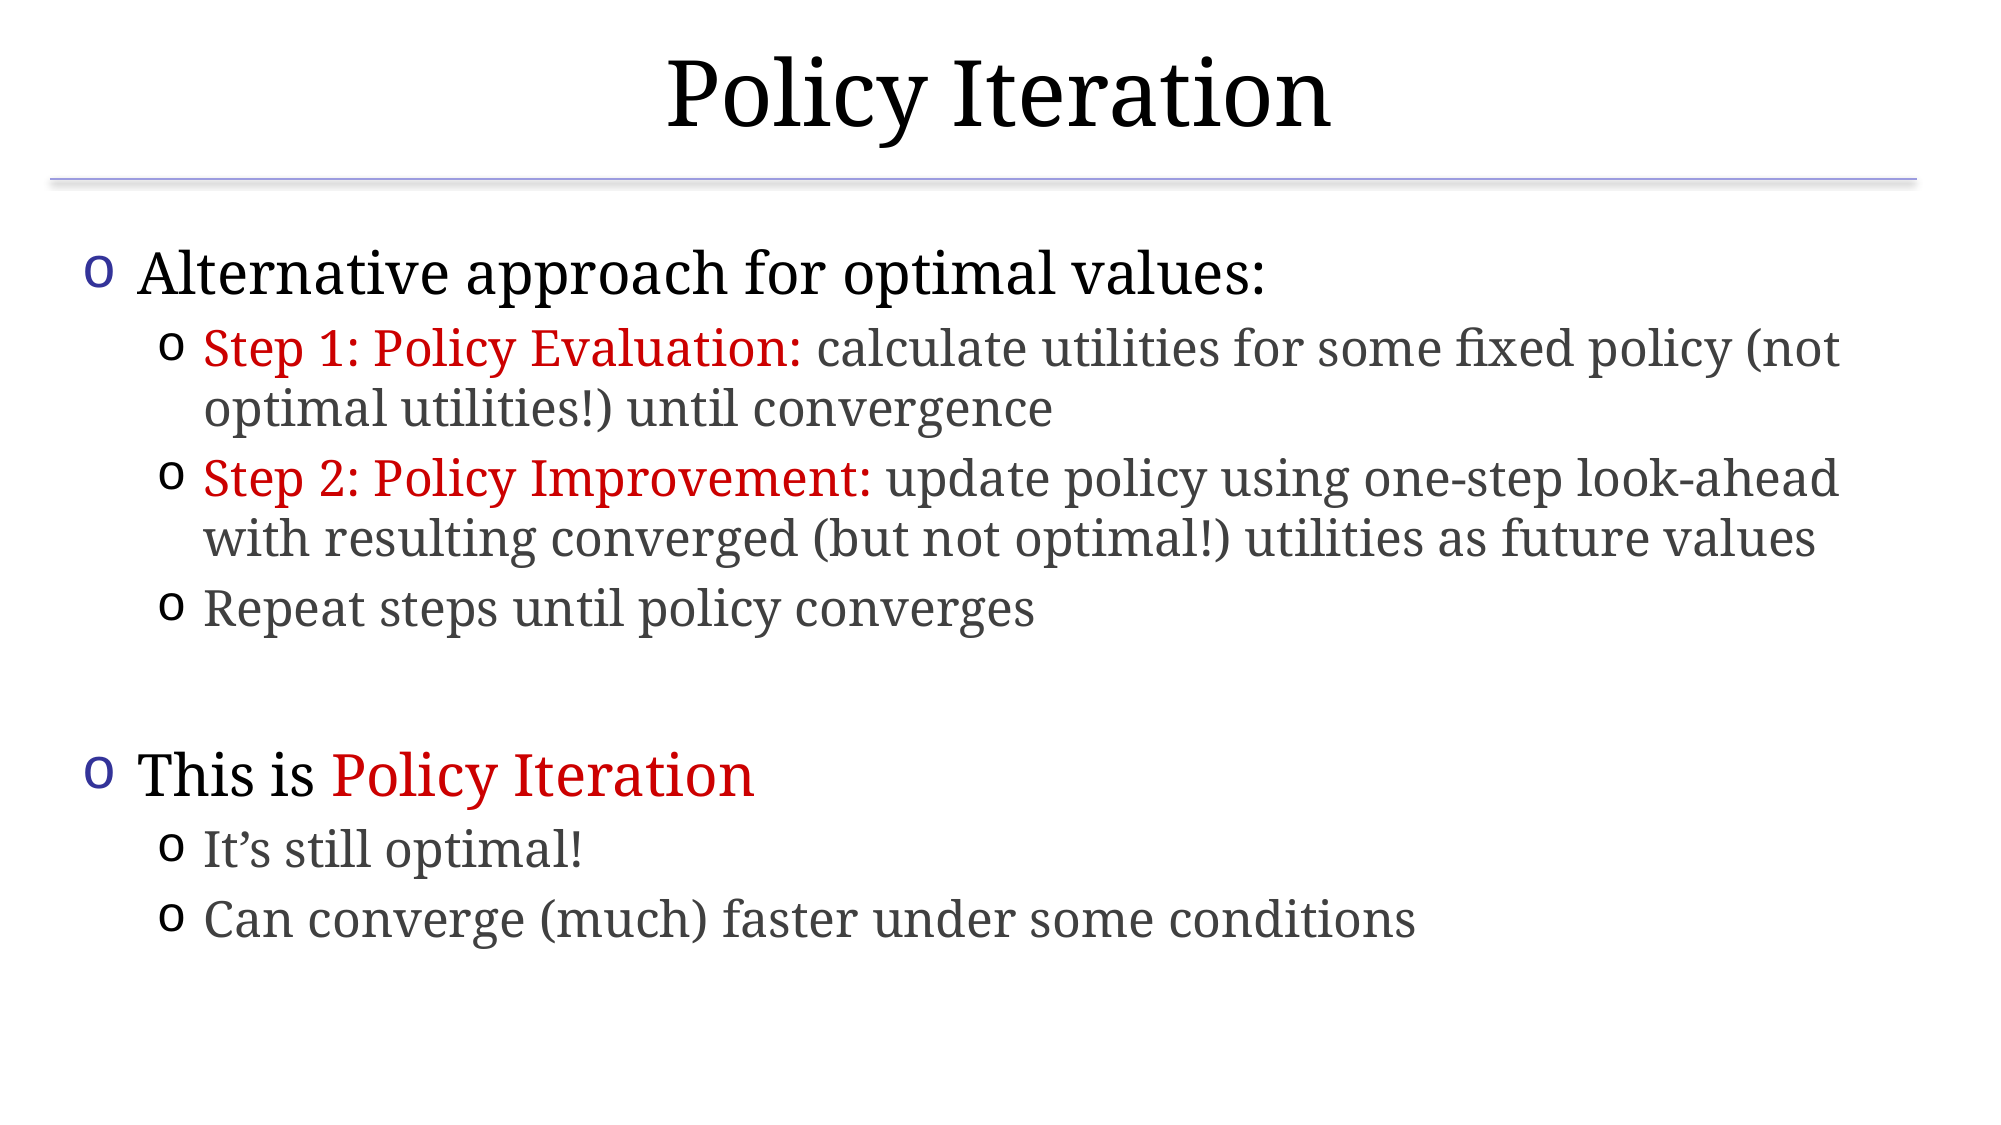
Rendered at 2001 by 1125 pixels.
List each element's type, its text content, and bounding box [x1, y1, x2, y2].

list Alternative approach for optimal values: Step 1: Policy Evaluation: calculate utilities for some fixed policy (not optimal utilities!) until convergence Step 2: Policy Improvement: update policy using one-step look-ahead with resulting converged (but not optimal!) utilities as future values Repeat steps until policy converges This is Policy Iteration It’s still optimal! Can converge (much) faster under some conditions [66, 228, 1934, 1006]
title Policy Iteration [0, 0, 2000, 184]
